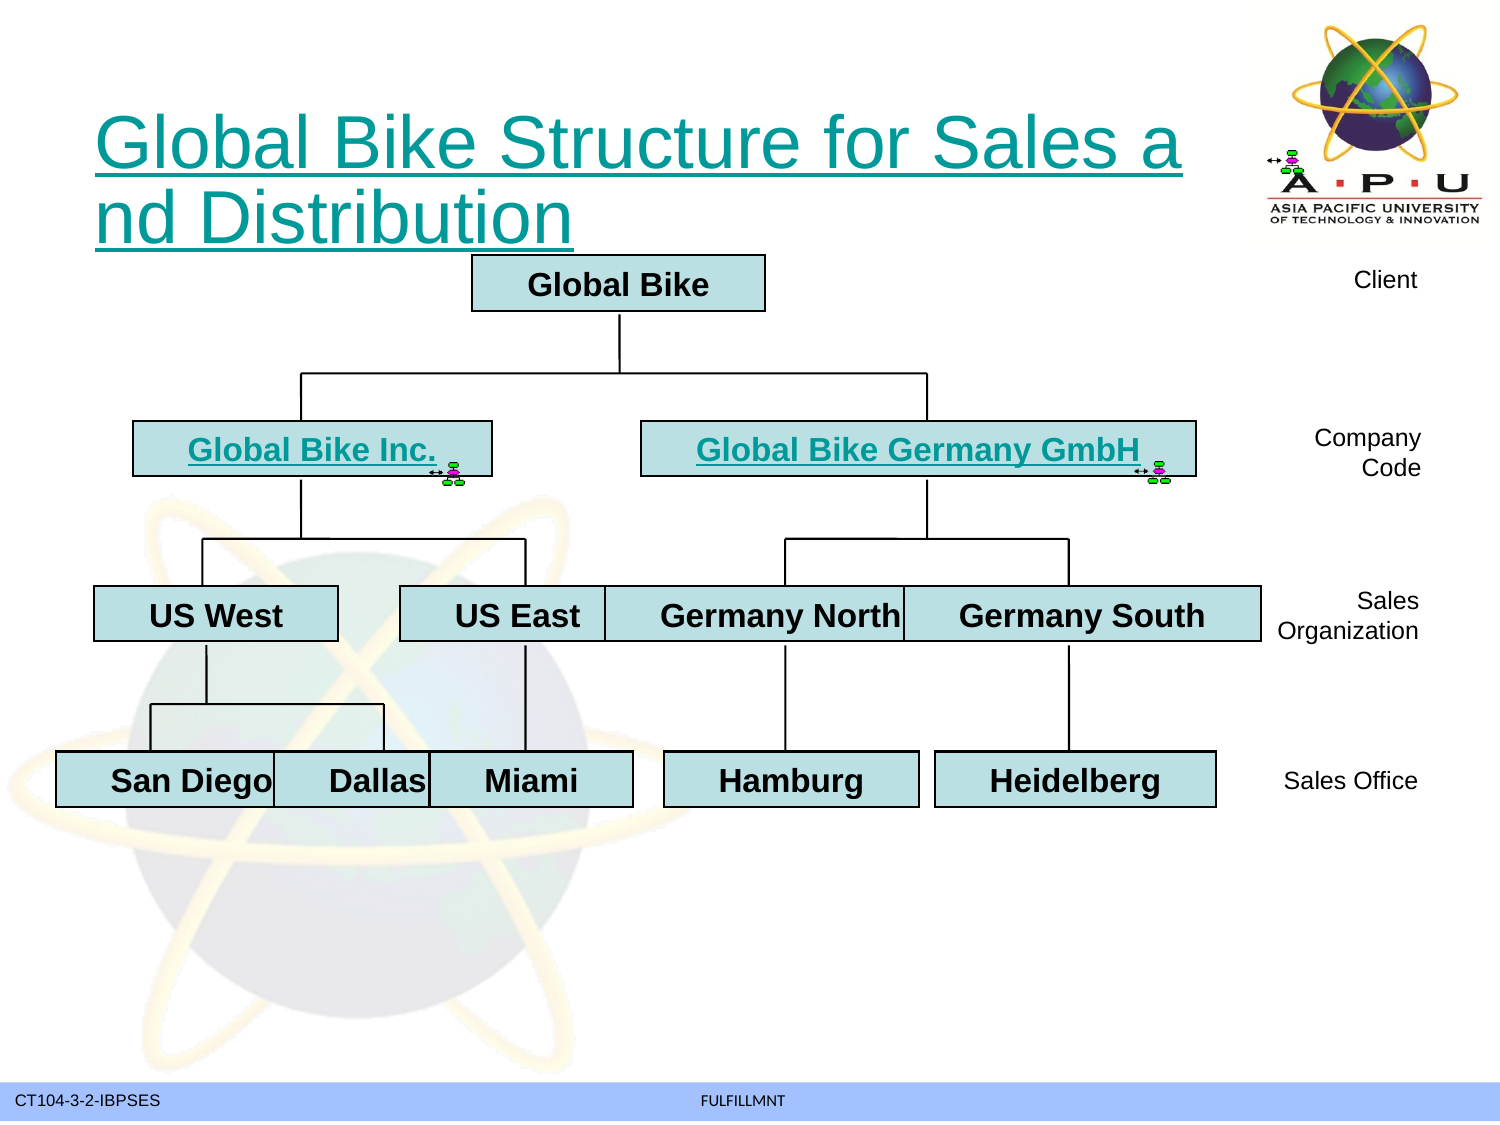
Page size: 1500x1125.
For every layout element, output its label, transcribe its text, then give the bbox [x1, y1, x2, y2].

text_box Global Bike Inc. [132, 420, 492, 476]
text_box Company Code [1219, 413, 1437, 490]
text_box San Diego [55, 751, 274, 807]
picture [1251, 0, 1500, 249]
text_box Client [1258, 255, 1433, 301]
text_box Sales Office [1188, 756, 1434, 803]
picture [1134, 461, 1171, 485]
text_box Heidelberg [934, 751, 1217, 807]
text_box Hamburg [663, 751, 920, 807]
text_box US West [94, 586, 339, 642]
picture [429, 462, 466, 486]
text_box Germany South [903, 586, 1182, 642]
title Global Bike Structure for Sales and Distribution [79, 45, 1235, 233]
text_box Global Bike [472, 255, 765, 311]
text_box Miami [429, 751, 634, 807]
text_box Sales Organization [1182, 576, 1435, 652]
text_box Germany North [605, 586, 903, 642]
text_box Global Bike Germany GmbH [641, 420, 1196, 476]
text_box Dallas [274, 751, 429, 807]
text_box US East [399, 586, 605, 642]
